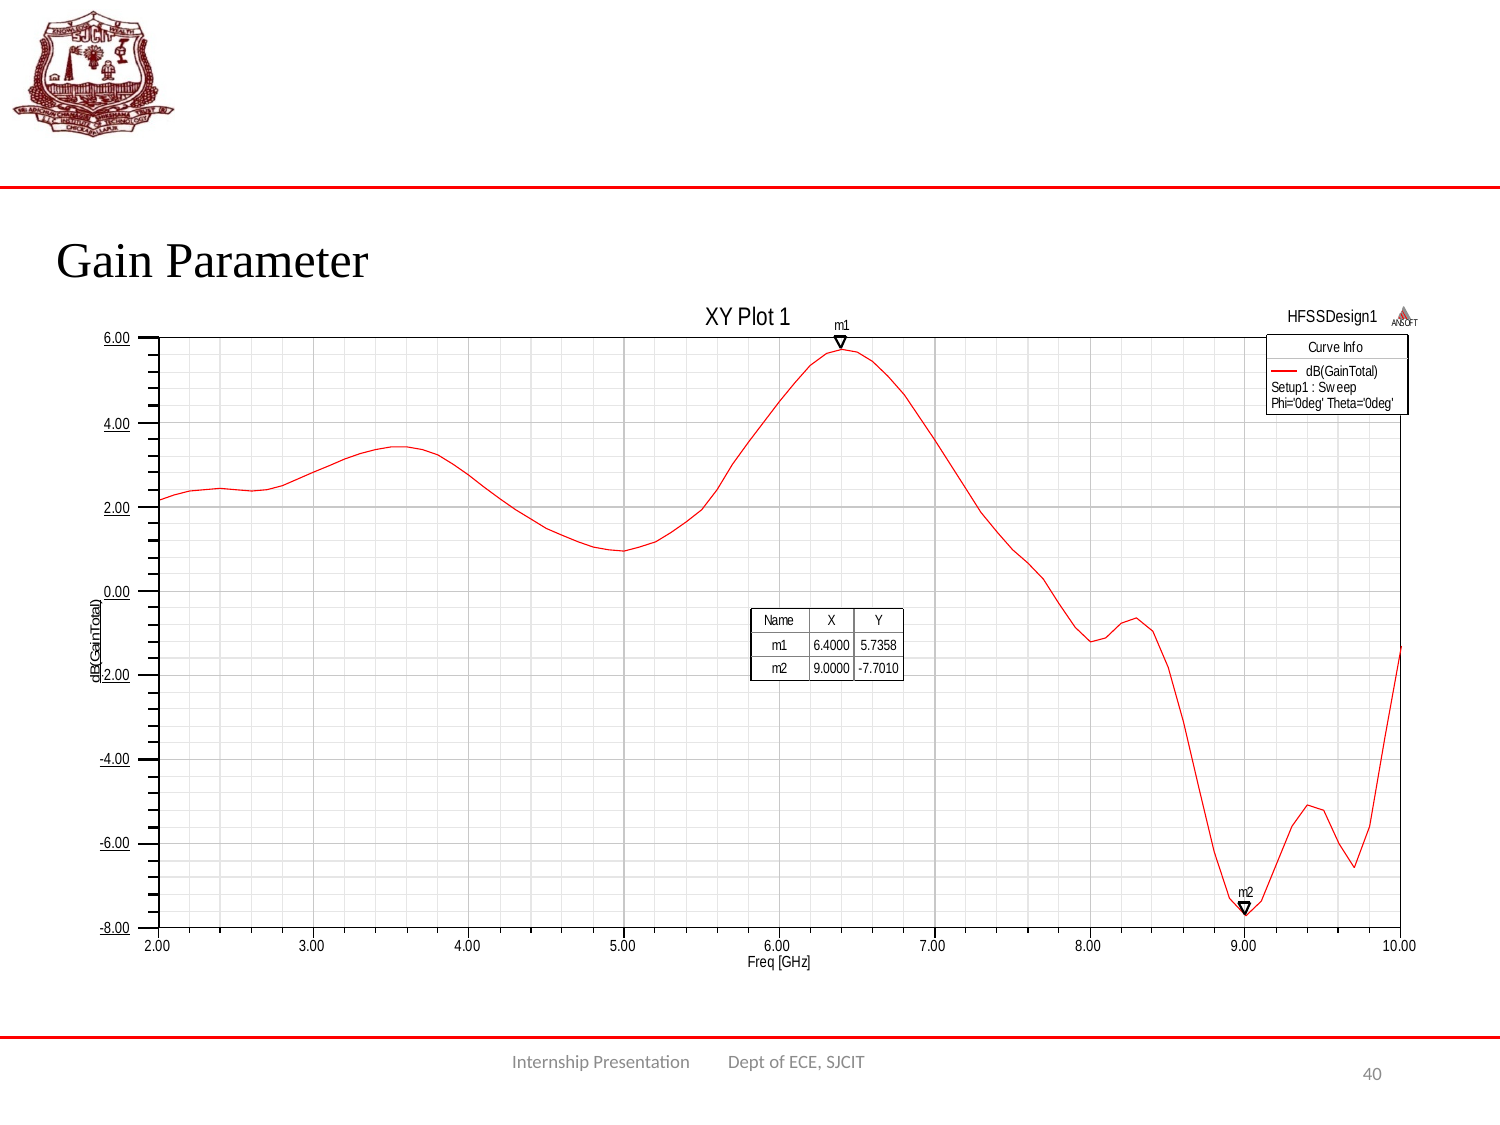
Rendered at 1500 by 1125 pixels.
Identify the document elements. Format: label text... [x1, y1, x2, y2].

slide_number 40 [1059, 1042, 1397, 1103]
footer Internship Presentation Dept of ECE, SJCIT [496, 1042, 1004, 1103]
picture [72, 302, 1428, 974]
text_box Gain Parameter [41, 219, 703, 295]
picture [12, 9, 175, 138]
